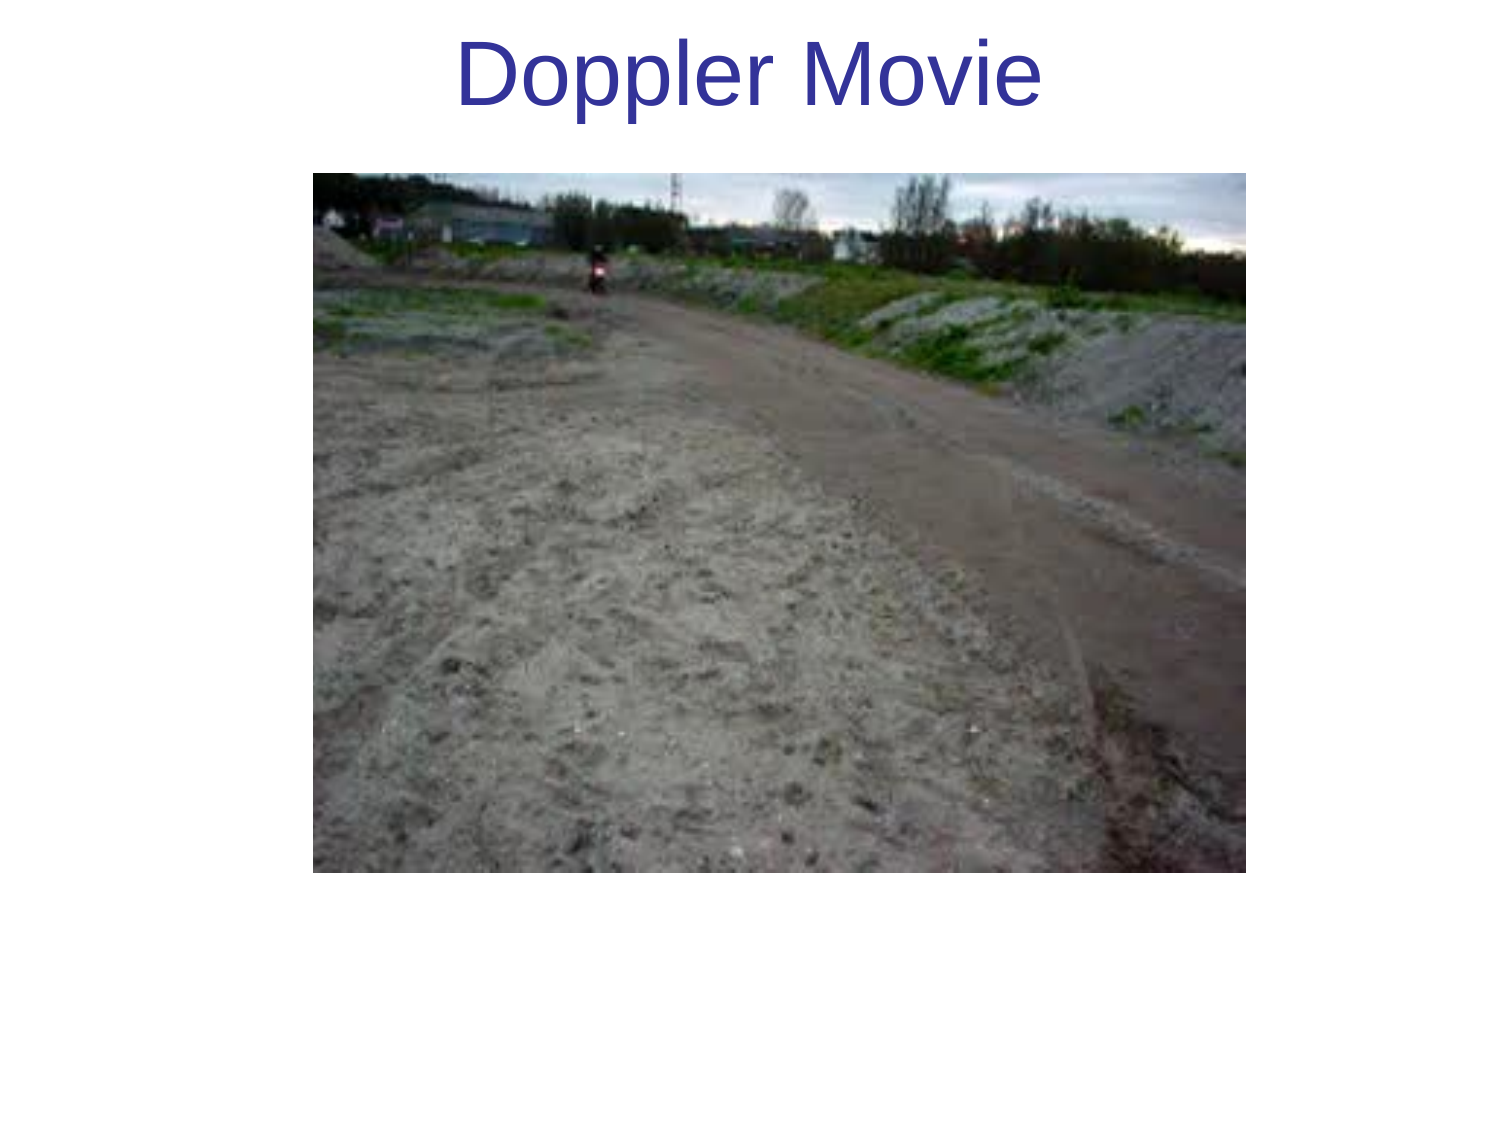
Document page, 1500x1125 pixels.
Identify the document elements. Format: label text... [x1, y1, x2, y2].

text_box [312, 172, 1247, 874]
title Doppler Movie [74, 0, 1426, 138]
